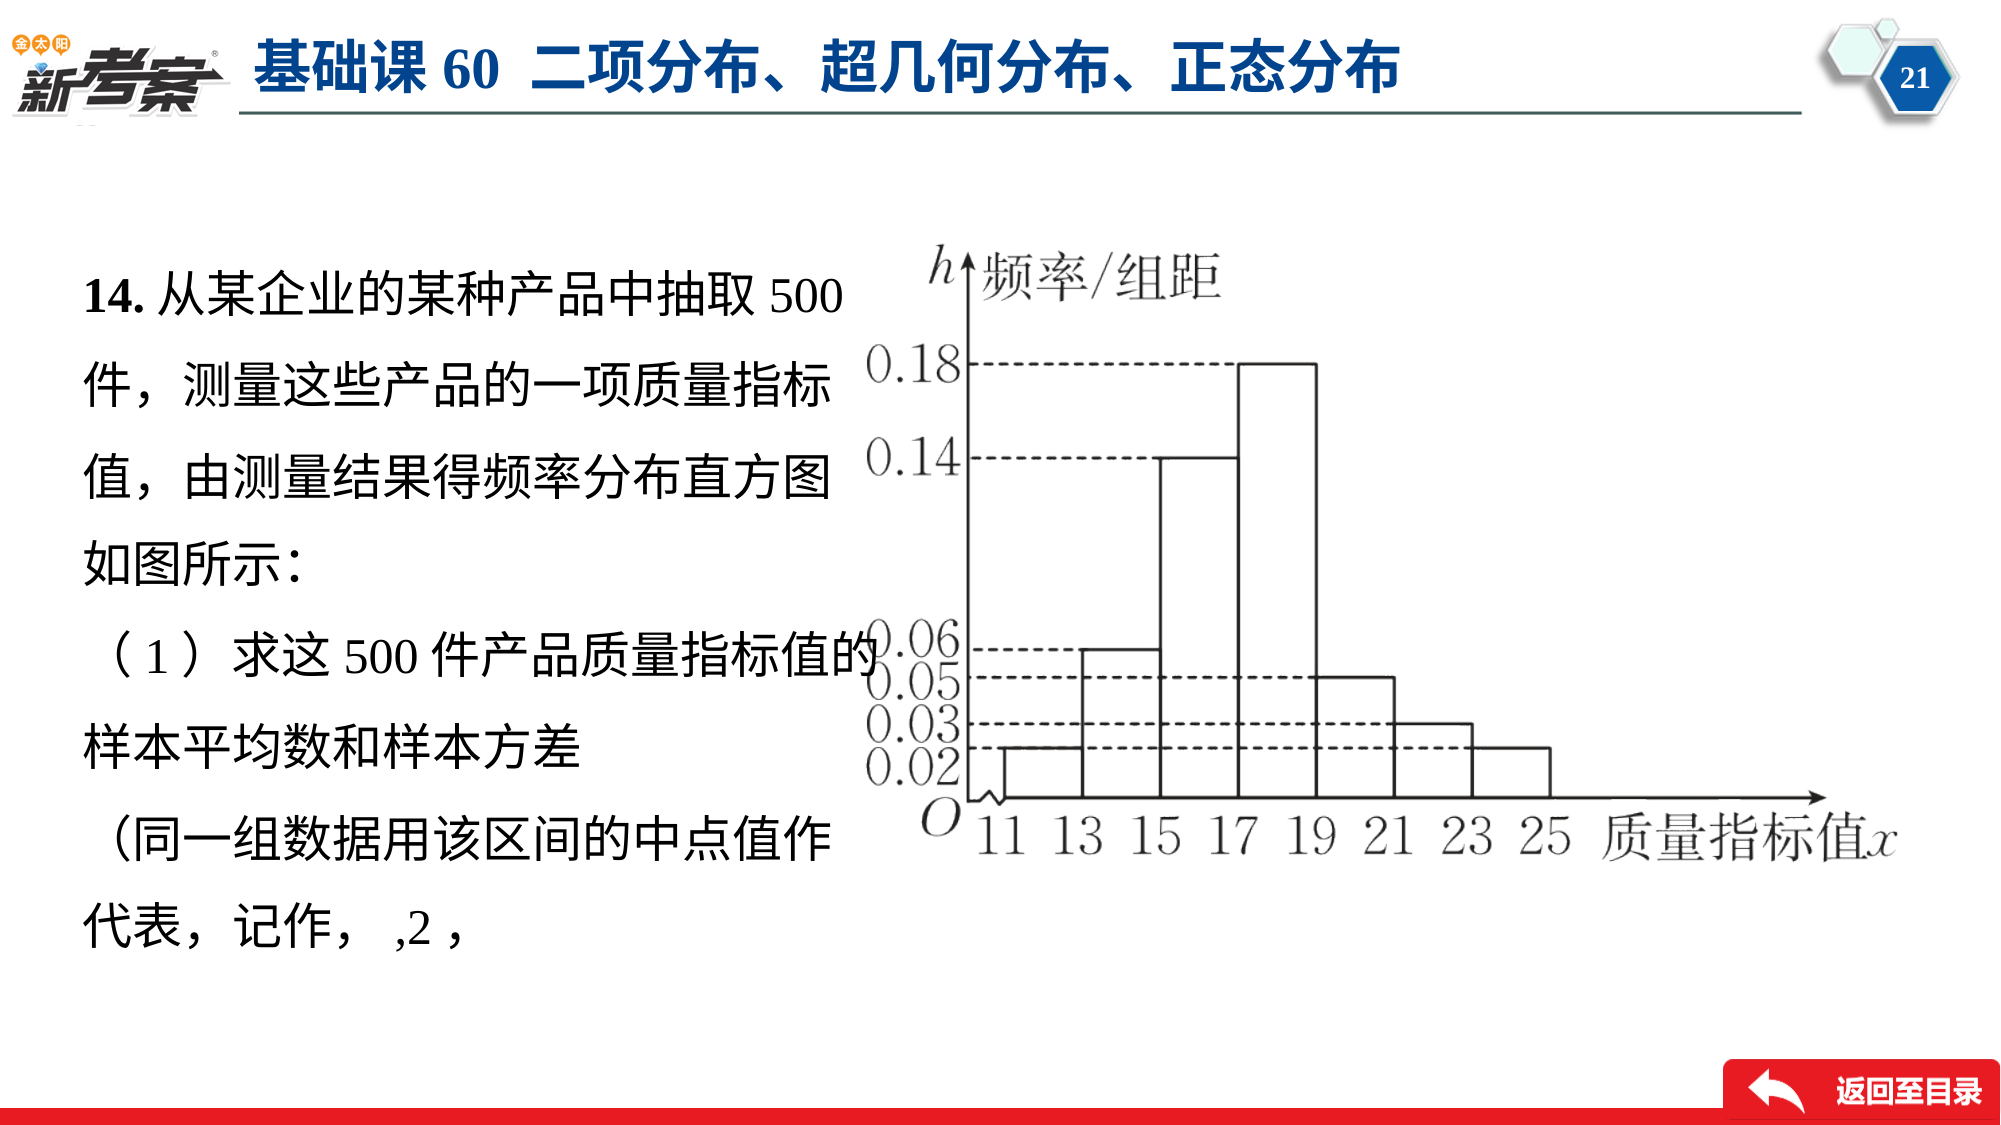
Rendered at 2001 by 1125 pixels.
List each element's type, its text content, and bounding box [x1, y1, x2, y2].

text_box 14.从某企业的某种产品中抽取500 件，测量这些产品的一项质量指标 值，由测量结果得频率分布直方图 如图所示： [82, 230, 861, 584]
picture [0, 0, 2001, 1125]
